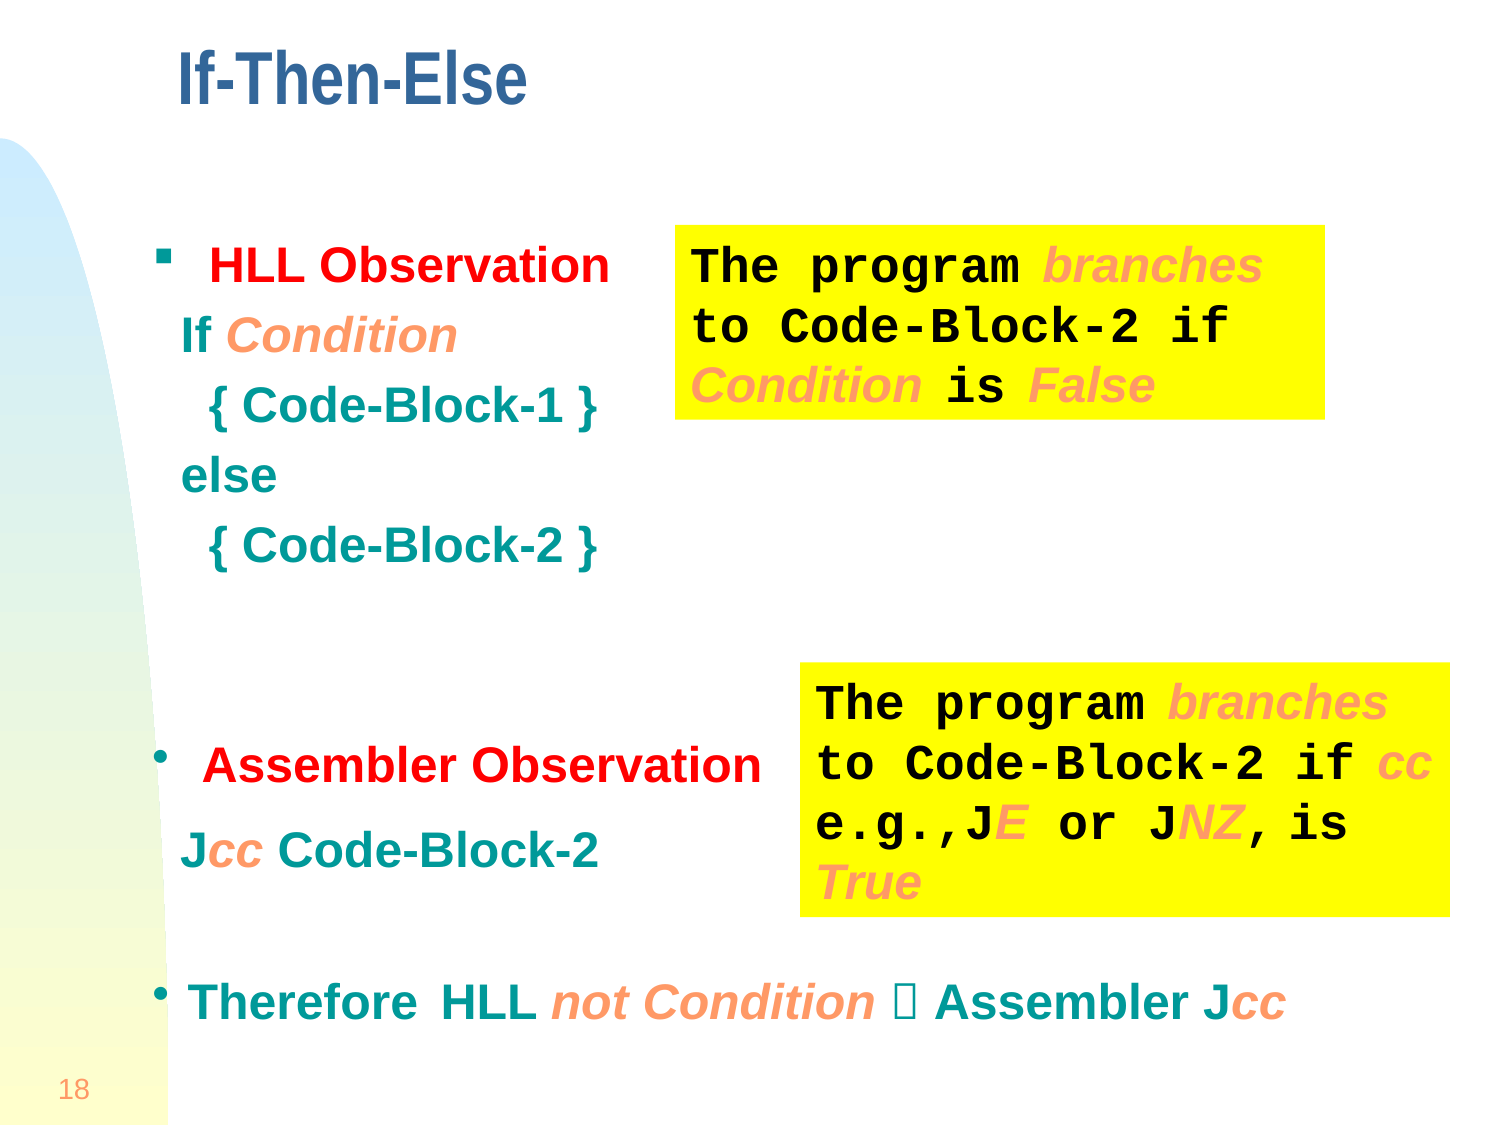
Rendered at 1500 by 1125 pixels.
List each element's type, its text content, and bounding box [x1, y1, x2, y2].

text_box Assembler Observation Jcc Code-Block-2 [137, 725, 800, 885]
text_box Therefore HLL not Condition  Assembler Jcc [137, 962, 1463, 1038]
list HLL Observation If Condition { Code-Block-1 } else { Code-Block-2 } [137, 224, 638, 700]
text_box The program branches to Code-Block-2 if Condition is False [675, 224, 1325, 420]
slide_number 18 [0, 1050, 106, 1125]
text_box The program branches to Code-Block-2 if cc e.g.,JE or JNZ, is True [800, 662, 1450, 918]
title If-Then-Else [162, 24, 1456, 147]
